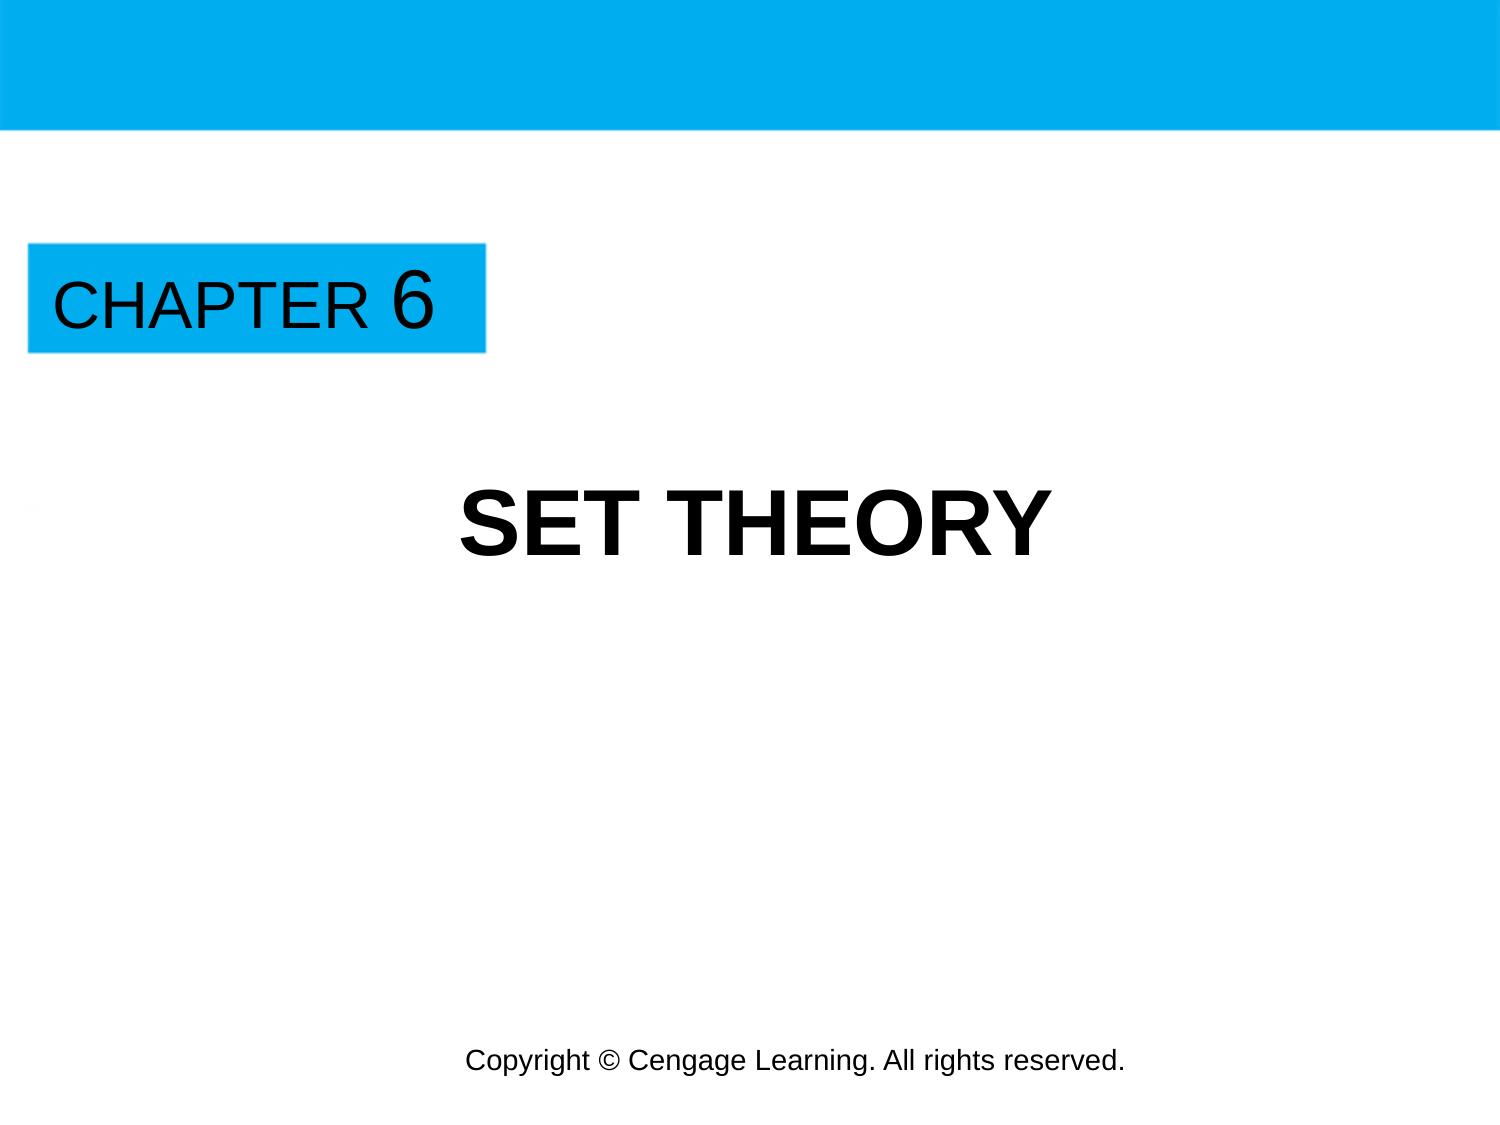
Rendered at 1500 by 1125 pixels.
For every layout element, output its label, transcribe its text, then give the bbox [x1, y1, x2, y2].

picture [0, 130, 1500, 1013]
text_box Copyright © Cengage Learning. All rights reserved. [312, 1033, 1288, 1084]
